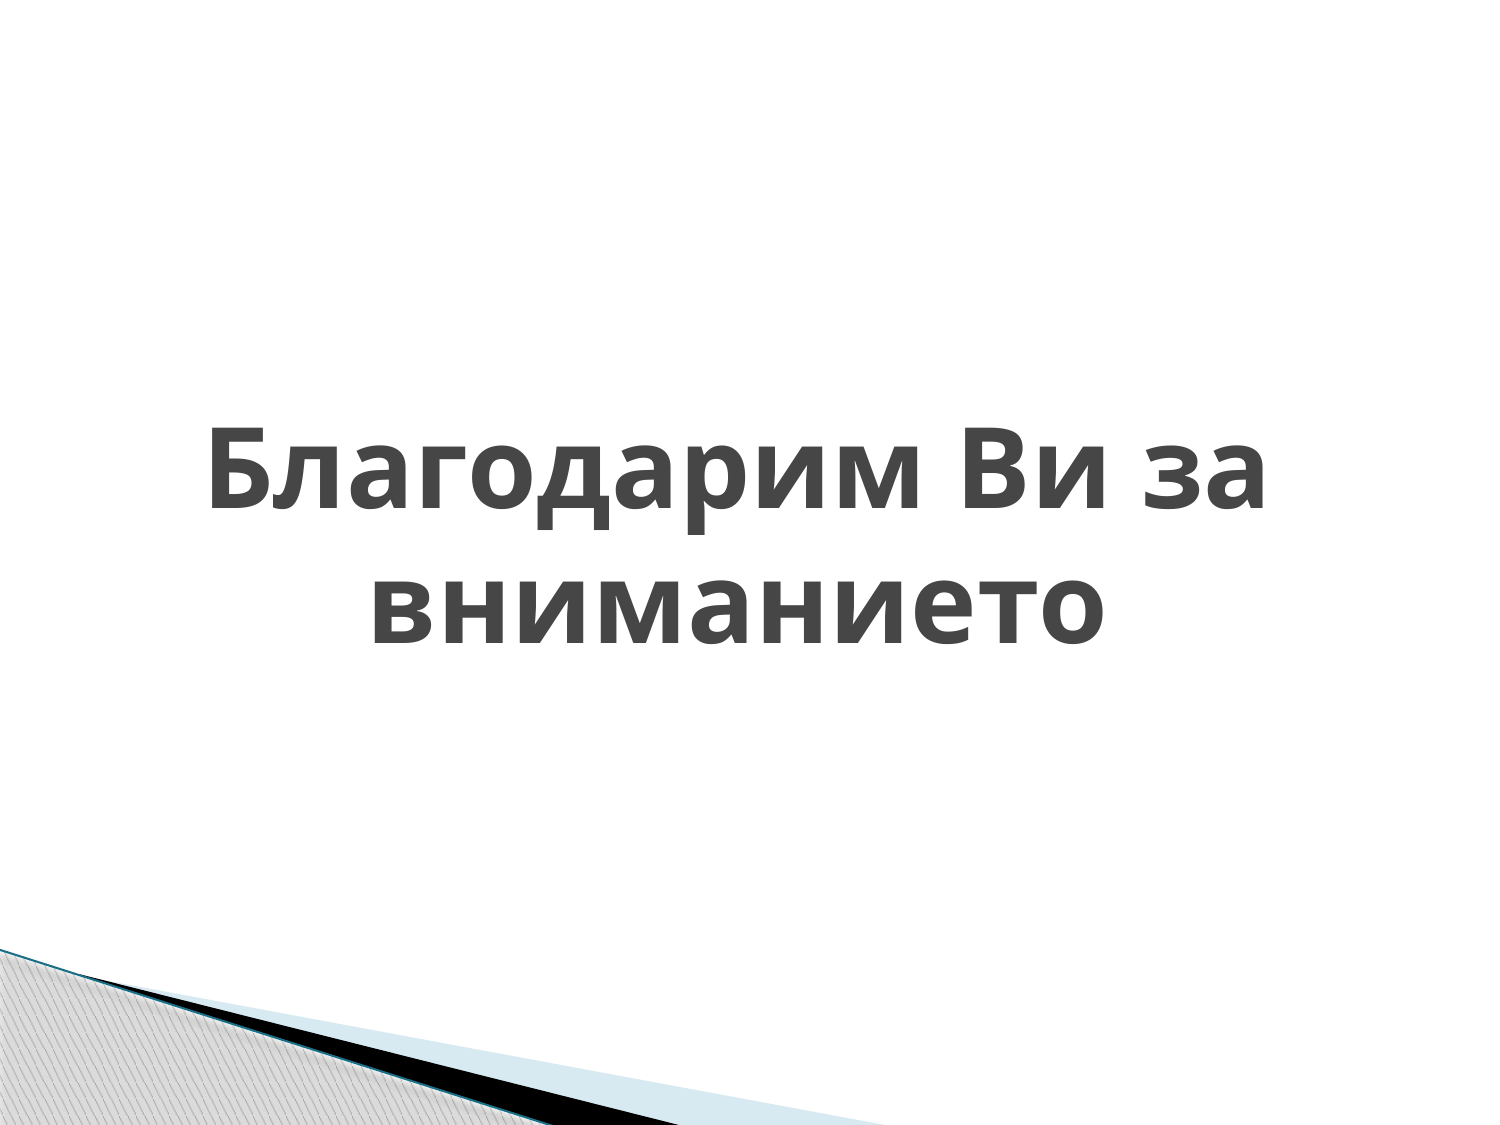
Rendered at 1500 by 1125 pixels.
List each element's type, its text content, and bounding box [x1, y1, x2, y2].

title Благодарим Ви за вниманието [62, 437, 1413, 625]
